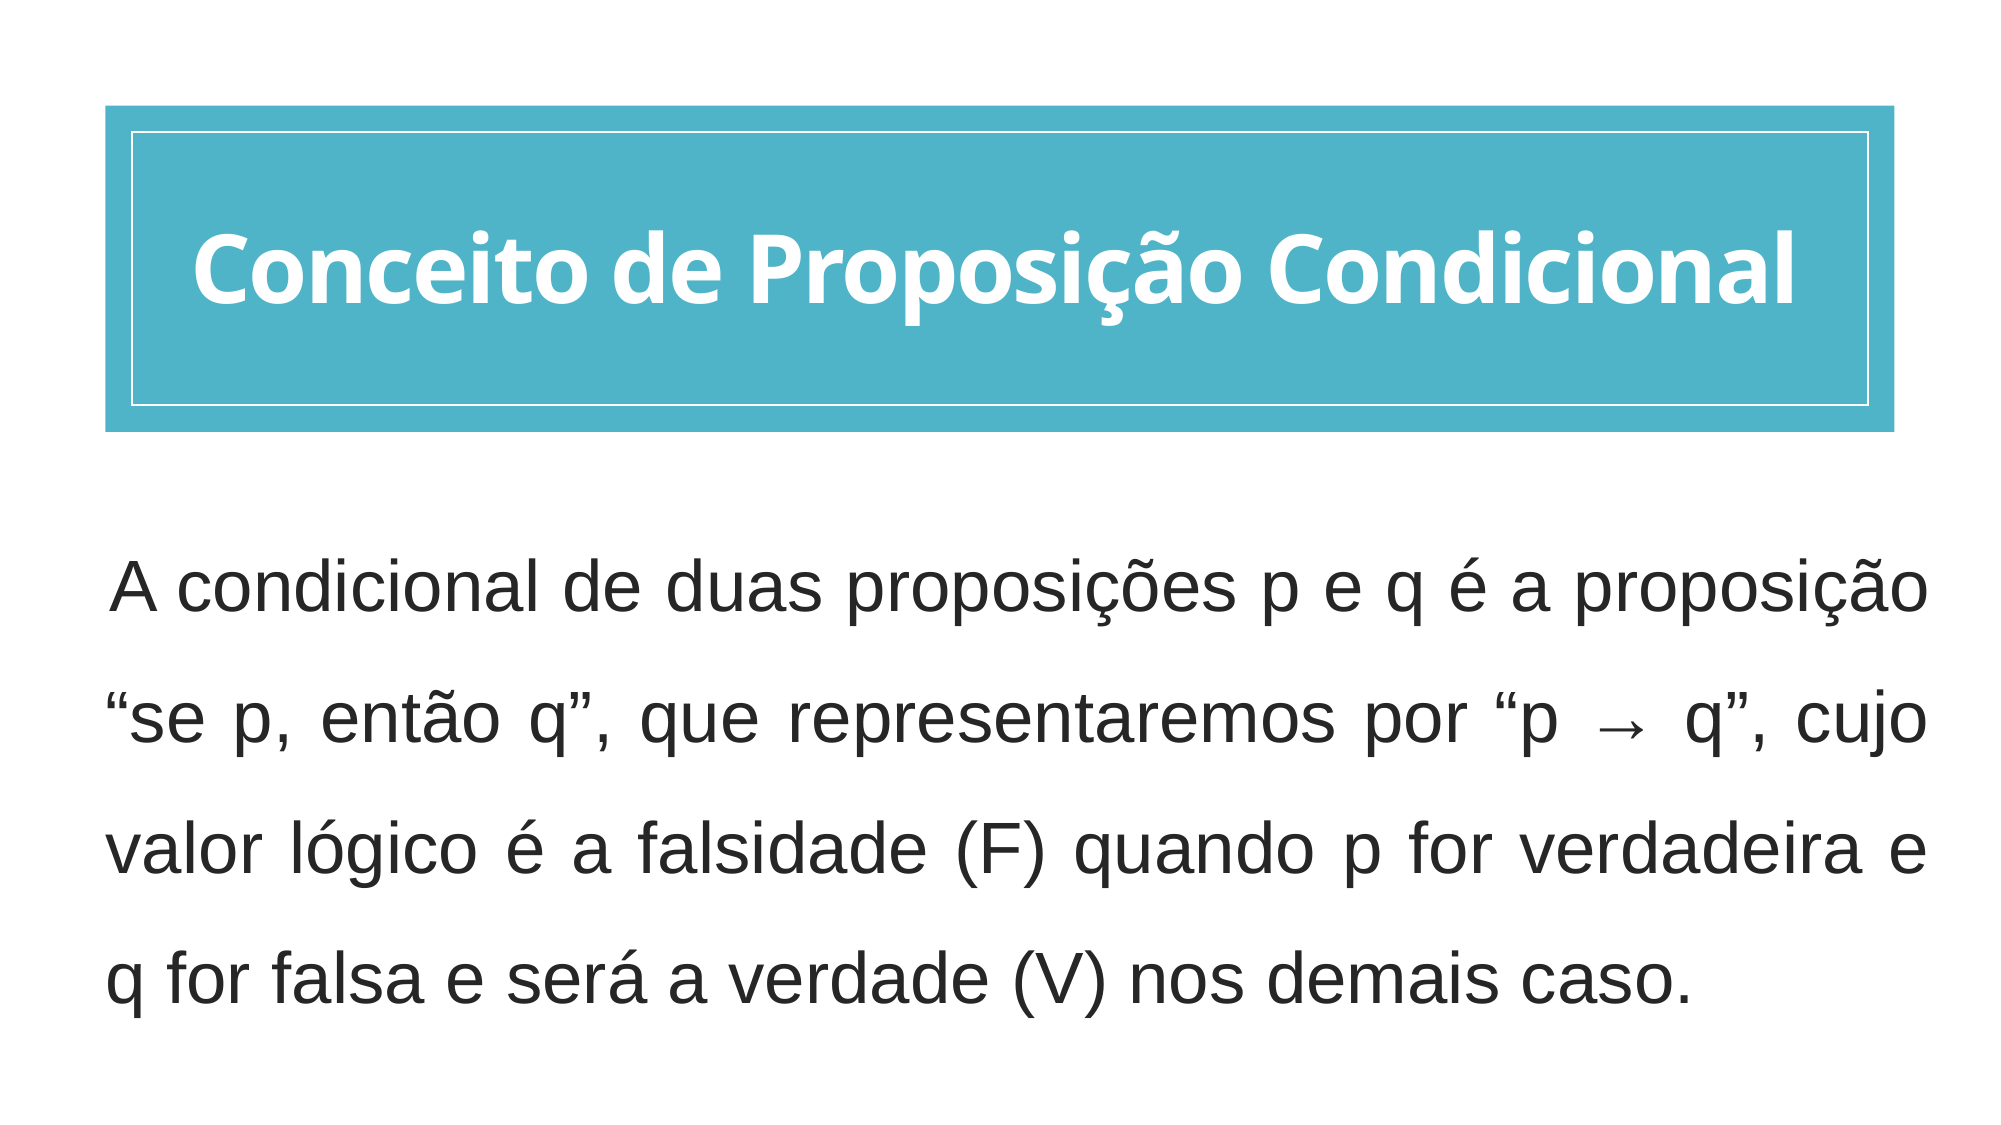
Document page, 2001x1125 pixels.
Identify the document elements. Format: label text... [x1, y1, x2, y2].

text_box [131, 131, 1869, 406]
text_box [104, 104, 1895, 433]
list A condicional de duas proposições p e q é a proposição “se p, então q”, que representaremos por “p → q”, cujo valor lógico é a falsidade (F) quando p for verdadeira e q for falsa e será a verdade (V) nos demais caso. [75, 487, 1948, 1073]
title Conceito de Proposição Condicional [175, 173, 1823, 376]
